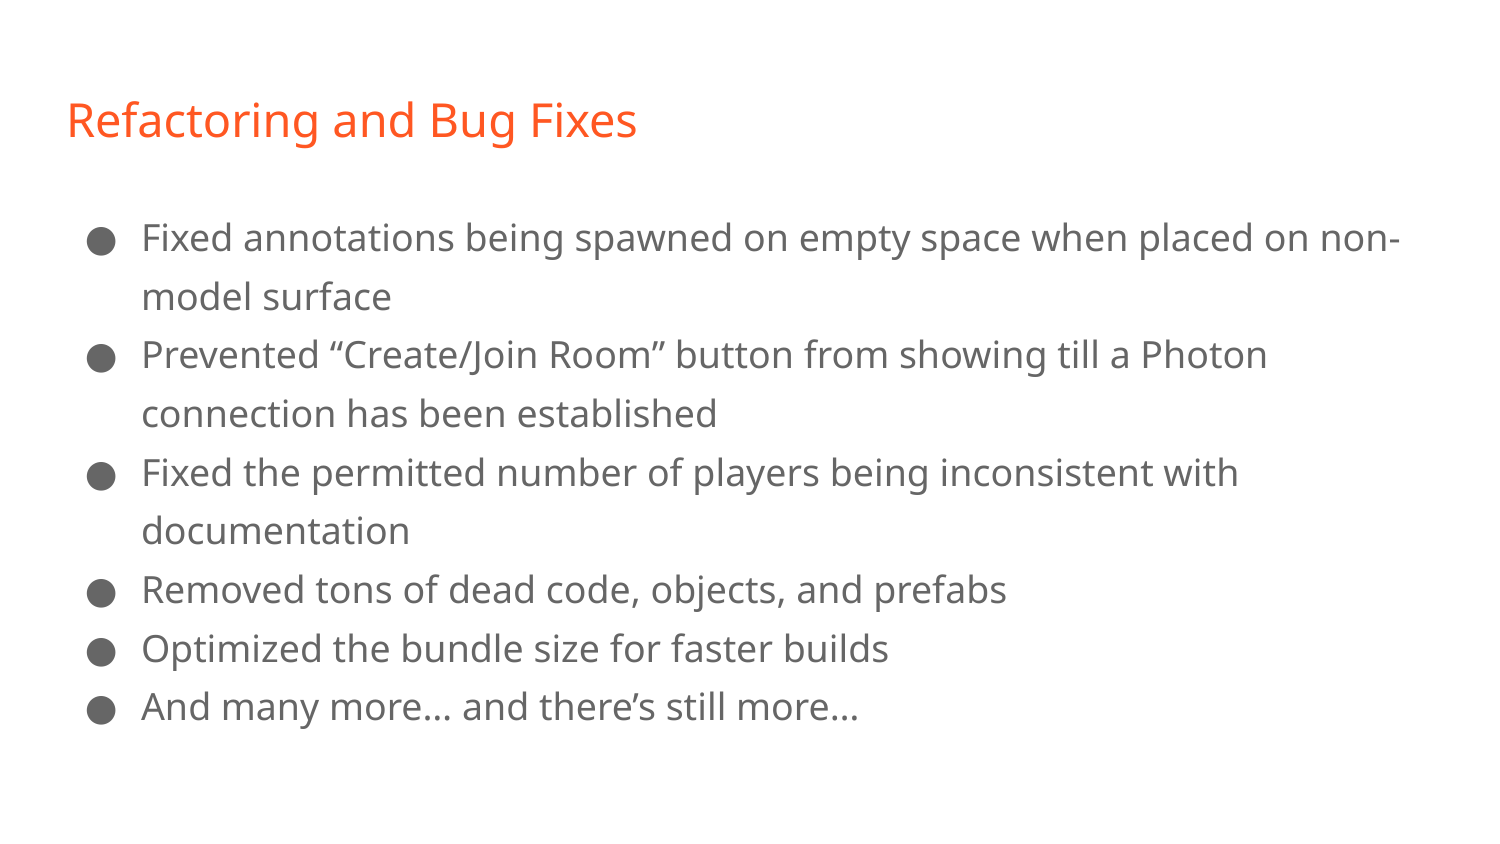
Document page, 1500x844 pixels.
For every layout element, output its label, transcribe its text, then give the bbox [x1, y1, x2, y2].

list Fixed annotations being spawned on empty space when placed on non-model surface Prevented “Create/Join Room” button from showing till a Photon connection has been established Fixed the permitted number of players being inconsistent with documentation Removed tons of dead code, objects, and prefabs Optimized the bundle size for faster builds And many more… and there’s still more… [51, 189, 1449, 750]
title Refactoring and Bug Fixes [51, 72, 1449, 167]
